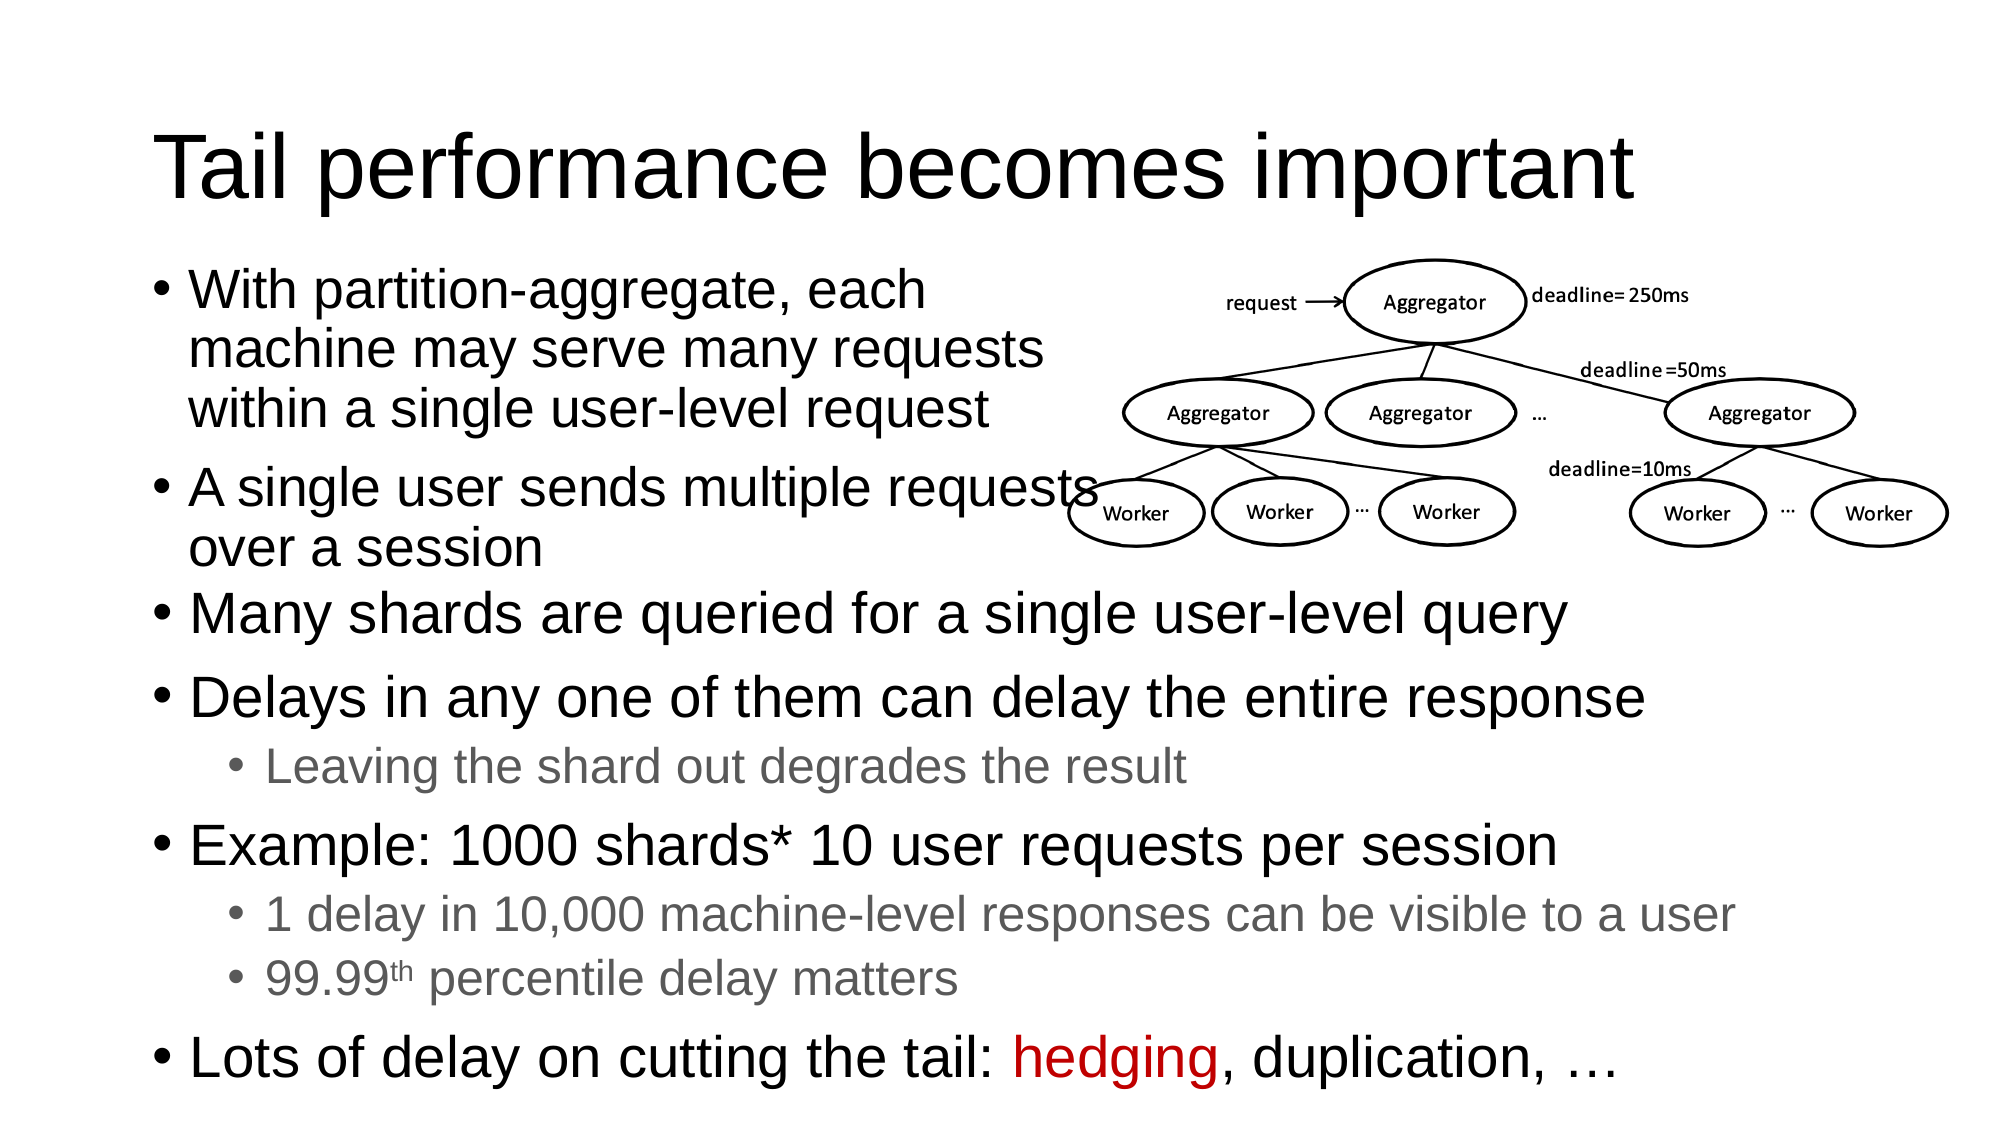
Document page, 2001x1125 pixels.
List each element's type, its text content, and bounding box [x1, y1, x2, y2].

picture [1057, 245, 1969, 563]
title Tail performance becomes important [137, 59, 1863, 252]
text_box With partition-aggregate, each machine may serve many requests within a single user-level request A single user sends multiple requests over a session [137, 252, 1160, 587]
list Many shards are queried for a single user-level query Delays in any one of them can delay the entire response Leaving the shard out degrades the result Example: 1000 shards* 10 user requests per session 1 delay in 10,000 machine-level responses can be visible to a user 99.99th percentile delay matters Lots of delay on cutting the tail: hedging, duplication, … [137, 575, 1889, 1122]
